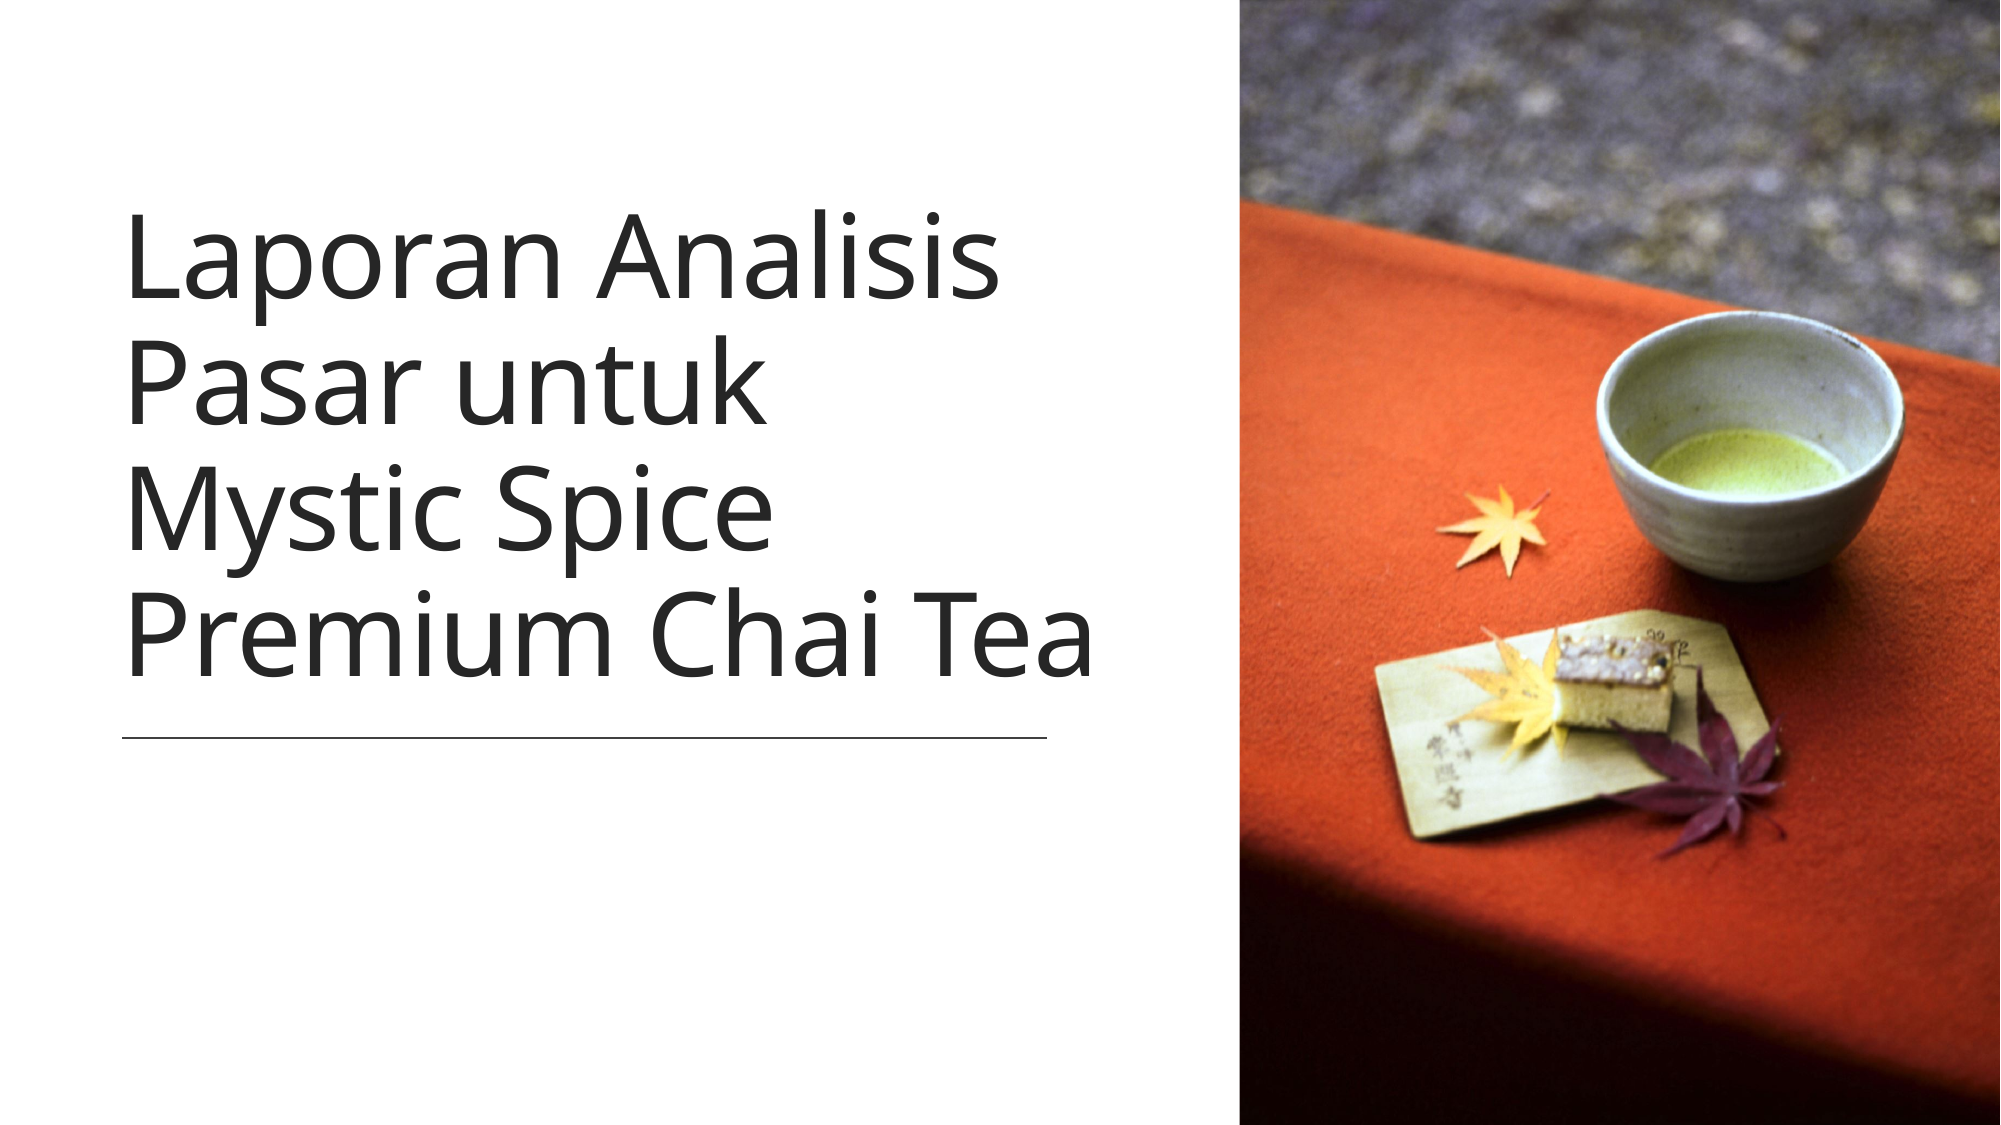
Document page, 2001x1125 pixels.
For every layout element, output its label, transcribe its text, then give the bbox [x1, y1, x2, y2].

picture [1239, 0, 2000, 1125]
text_box [0, 0, 1237, 1125]
title Laporan Analisis Pasar untuk Mystic Spice Premium Chai Tea [106, 104, 1133, 710]
